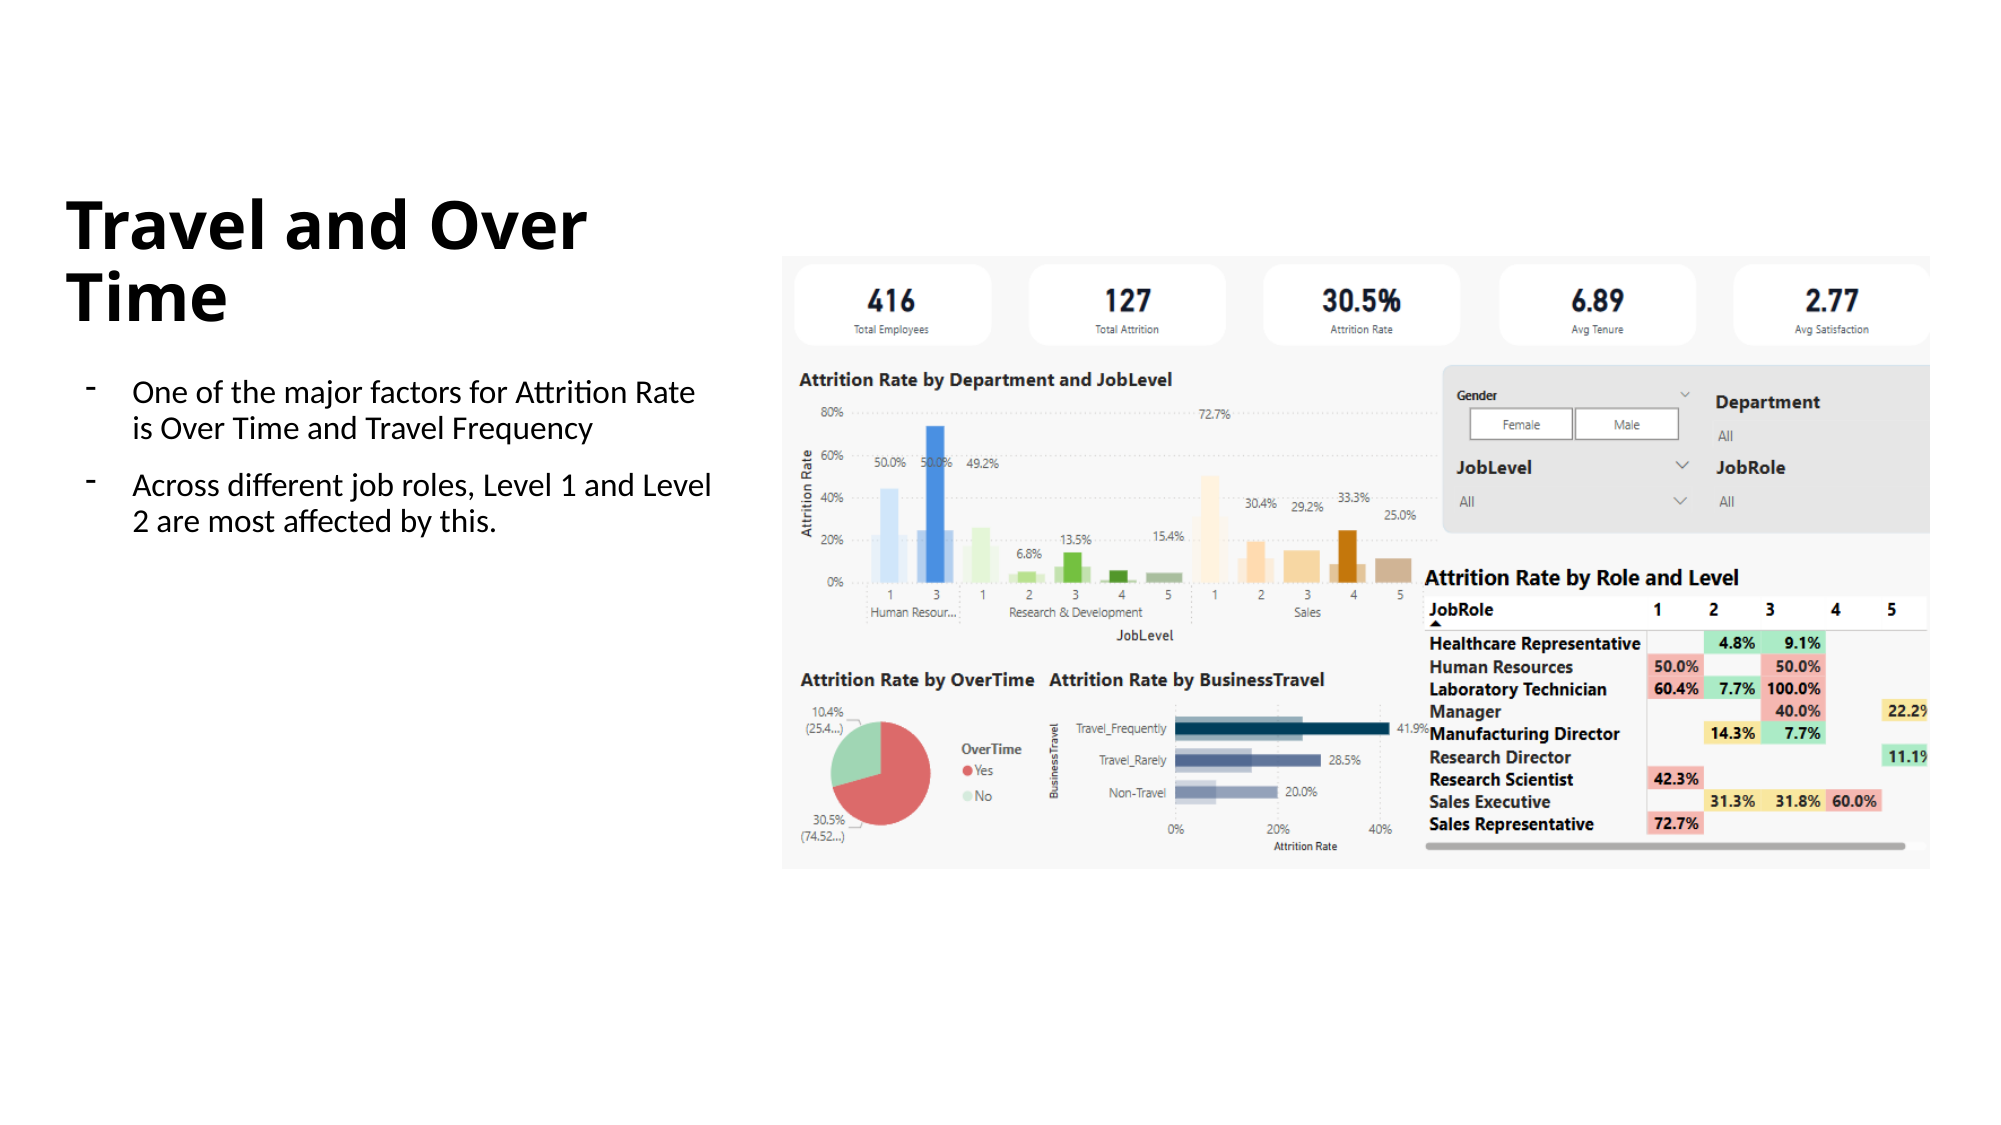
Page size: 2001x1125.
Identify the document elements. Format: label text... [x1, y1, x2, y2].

picture [782, 255, 1930, 869]
title Travel and Over Time [50, 80, 748, 344]
list One of the major factors for Attrition Rate is Over Time and Travel Frequency Across different job roles, Level 1 and Level 2 are most affected by this. [70, 367, 730, 887]
